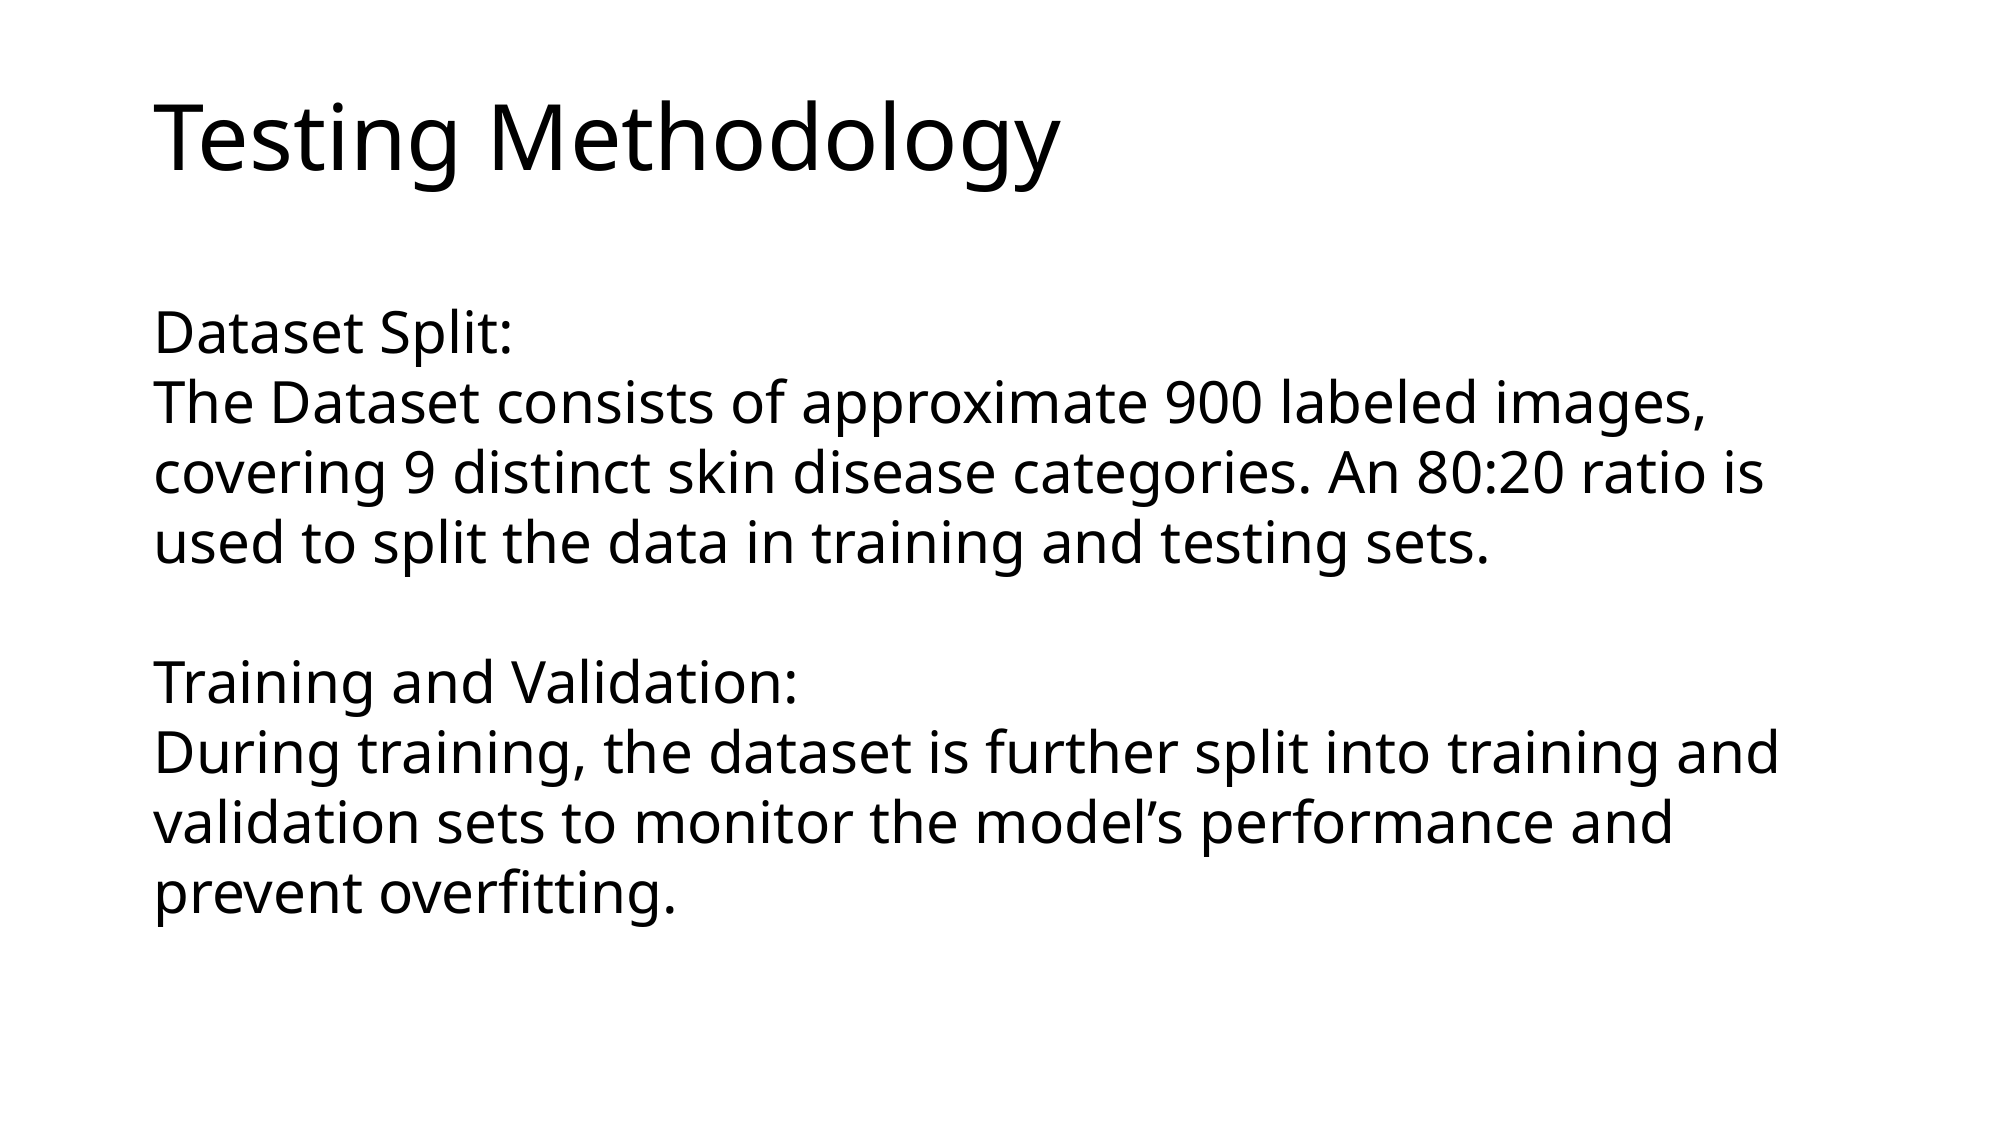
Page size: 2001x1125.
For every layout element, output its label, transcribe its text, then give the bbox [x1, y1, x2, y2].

text_box Dataset Split: The Dataset consists of approximate 900 labeled images, covering 9 distinct skin disease categories. An 80:20 ratio is used to split the data in training and testing sets. Training and Validation: During training, the dataset is further split into training and validation sets to monitor the model’s performance and prevent overfitting. [138, 287, 1804, 1003]
text_box Testing Methodology [138, 84, 1864, 225]
